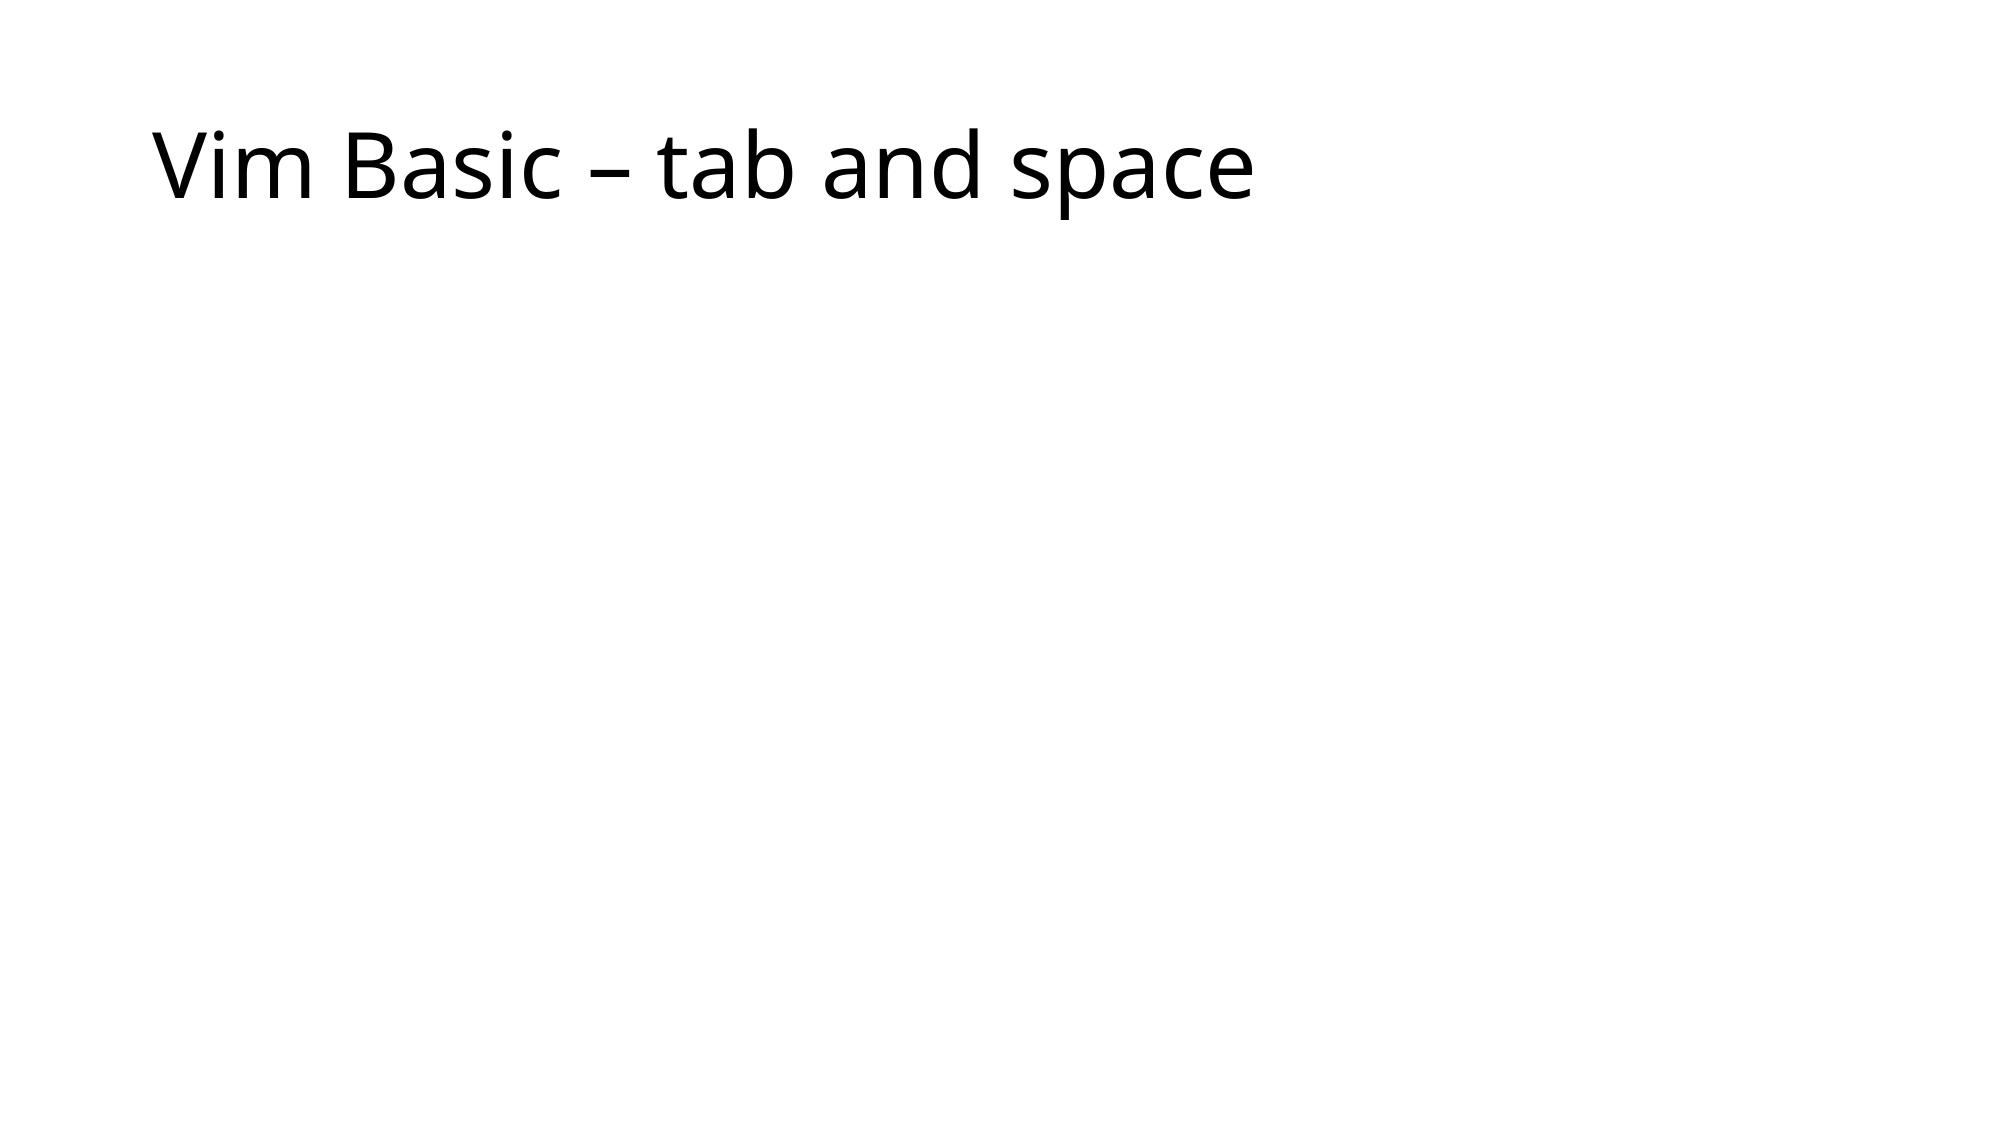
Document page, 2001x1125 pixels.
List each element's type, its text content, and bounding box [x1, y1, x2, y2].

title Vim Basic – tab and space [137, 59, 1863, 278]
